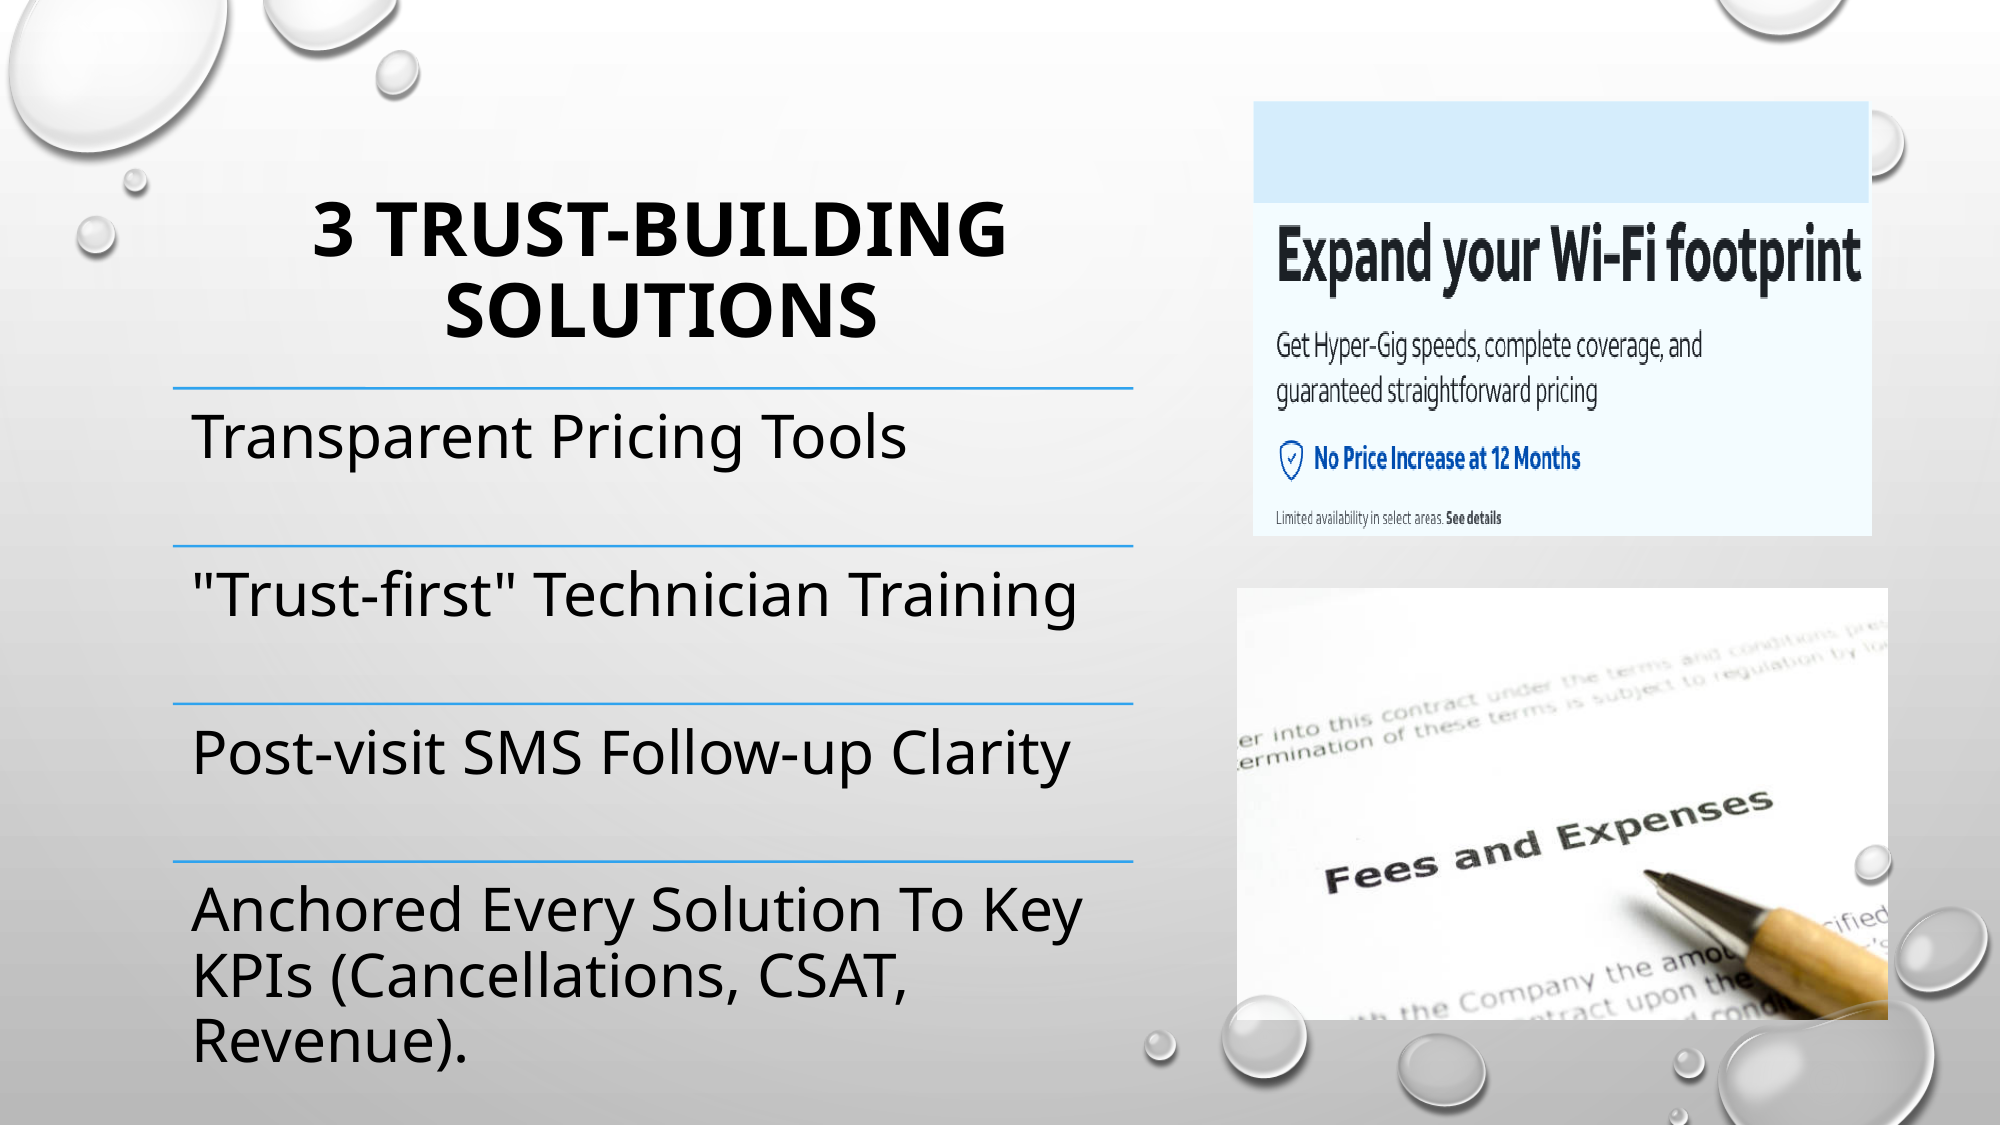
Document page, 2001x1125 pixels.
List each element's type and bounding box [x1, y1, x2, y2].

text_box [1253, 101, 1872, 537]
picture [0, 0, 2000, 1125]
list [172, 388, 1134, 1020]
